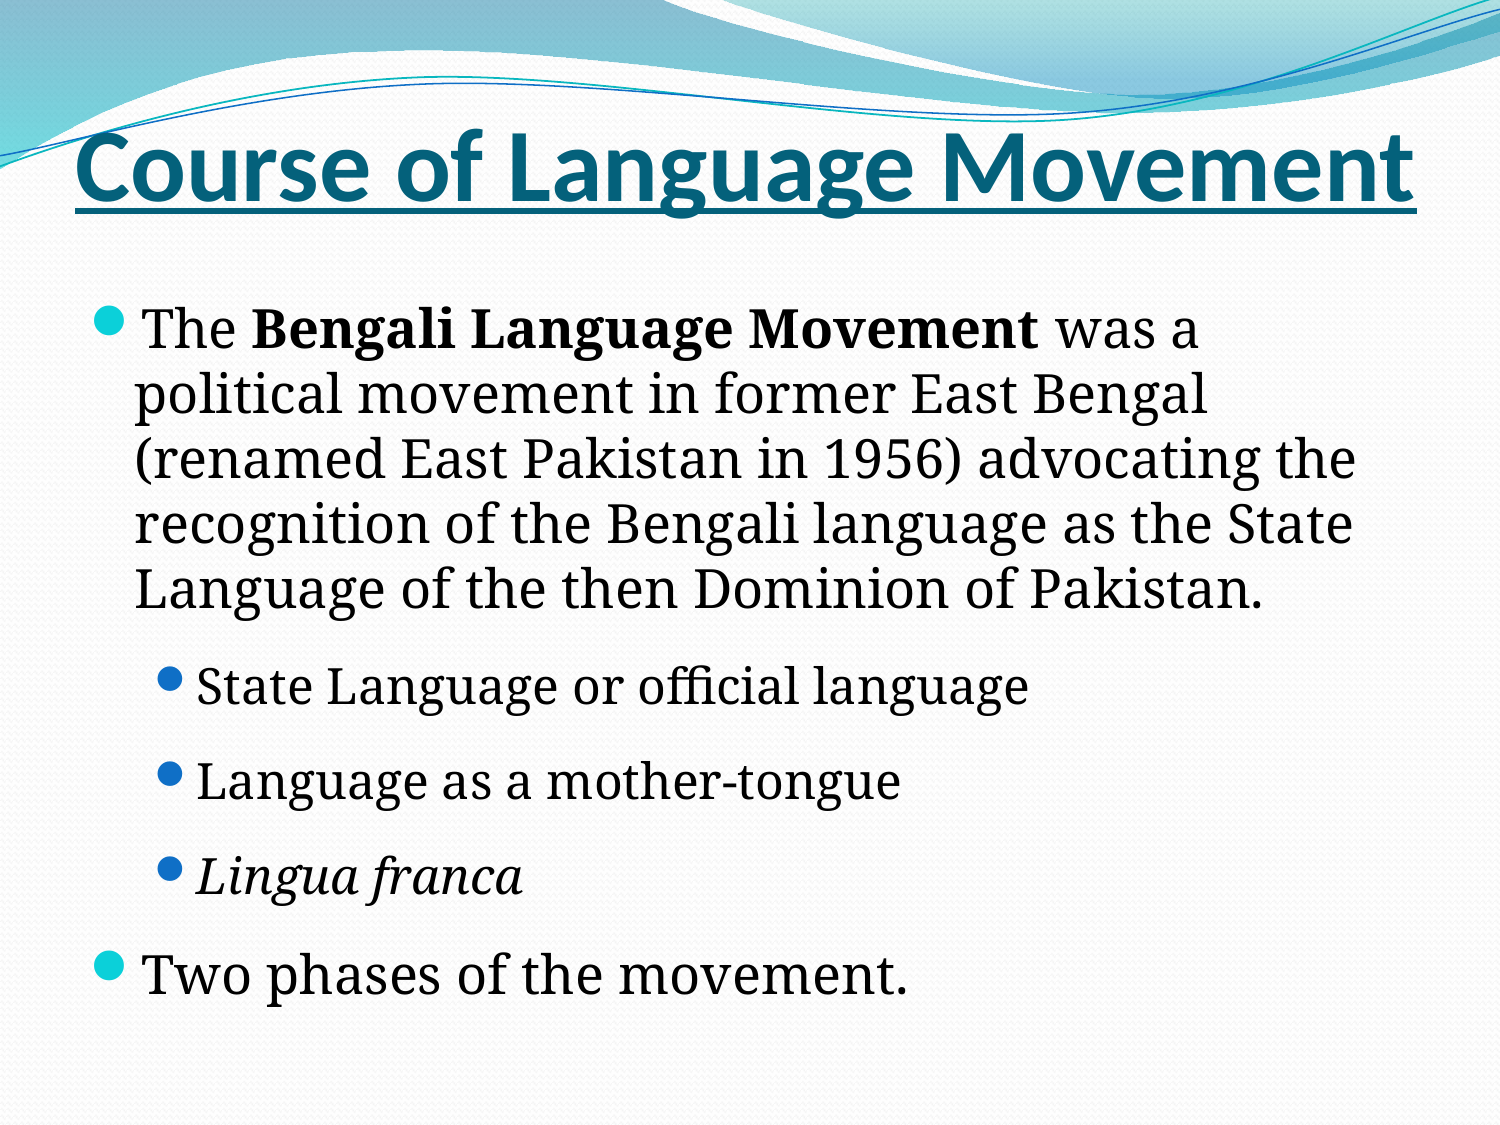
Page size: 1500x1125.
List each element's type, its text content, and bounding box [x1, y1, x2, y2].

list The Bengali Language Movement was a political movement in former East Bengal (renamed East Pakistan in 1956) advocating the recognition of the Bengali language as the State Language of the then Dominion of Pakistan. State Language or official language Language as a mother-tongue Lingua franca Two phases of the movement. [75, 287, 1425, 1038]
title Course of Language Movement [75, 87, 1425, 222]
